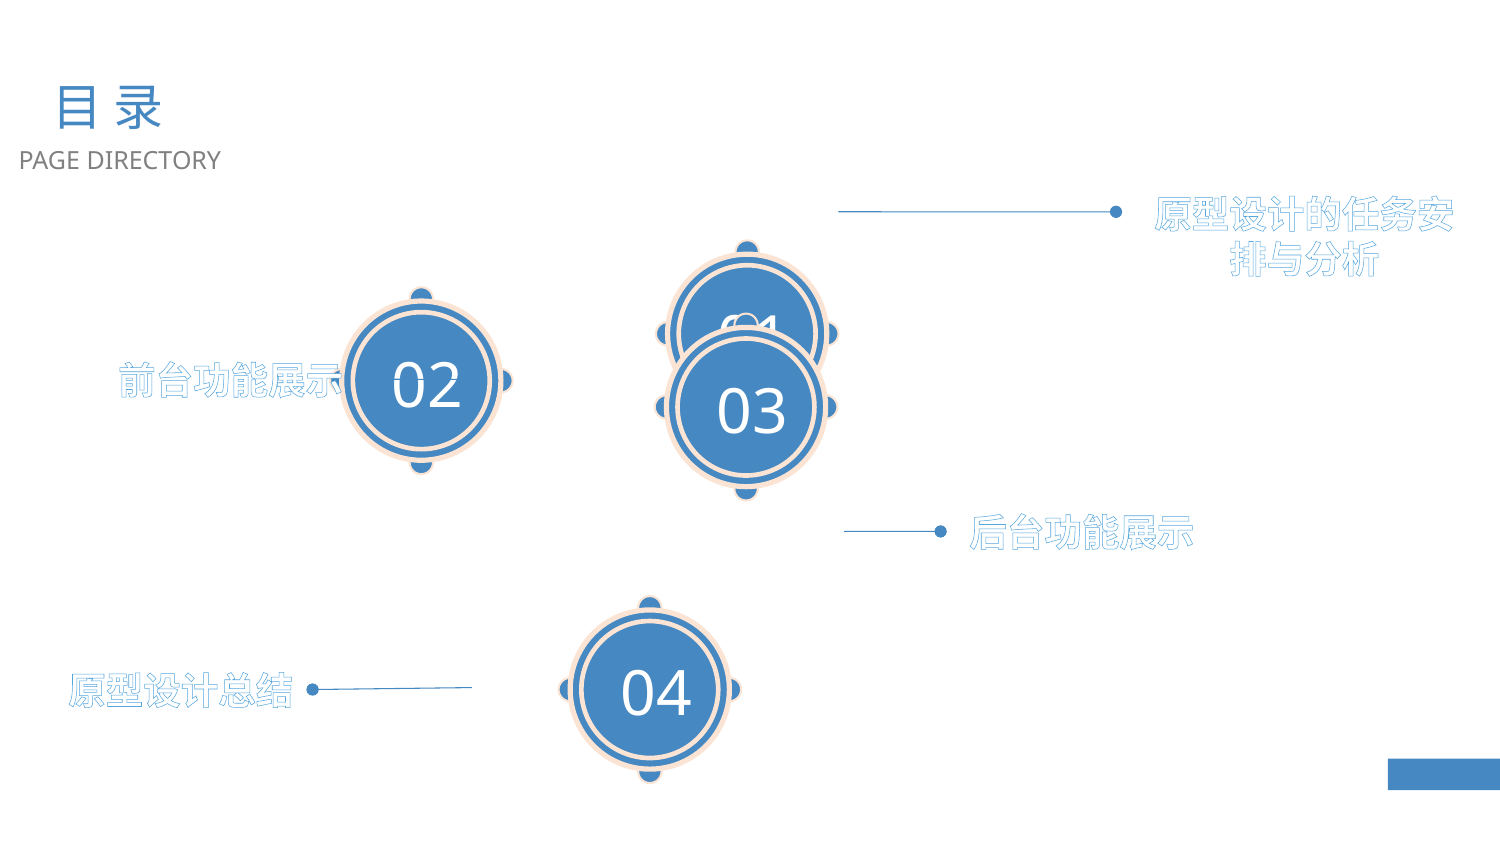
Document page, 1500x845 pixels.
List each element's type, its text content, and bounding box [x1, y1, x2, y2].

text_box PAGE DIRECTORY [3, 137, 237, 183]
text_box 原型设计总结 [4, 661, 358, 718]
text_box [838, 205, 1123, 219]
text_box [654, 313, 838, 501]
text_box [655, 239, 839, 314]
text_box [558, 595, 742, 784]
text_box [1387, 758, 1500, 791]
text_box 原型设计的任务安排与分析 [1127, 184, 1481, 287]
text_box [329, 286, 513, 475]
text_box 目 录 [37, 67, 179, 137]
text_box 前台功能展示 [54, 350, 324, 407]
text_box 后台功能展示 [905, 502, 1259, 560]
